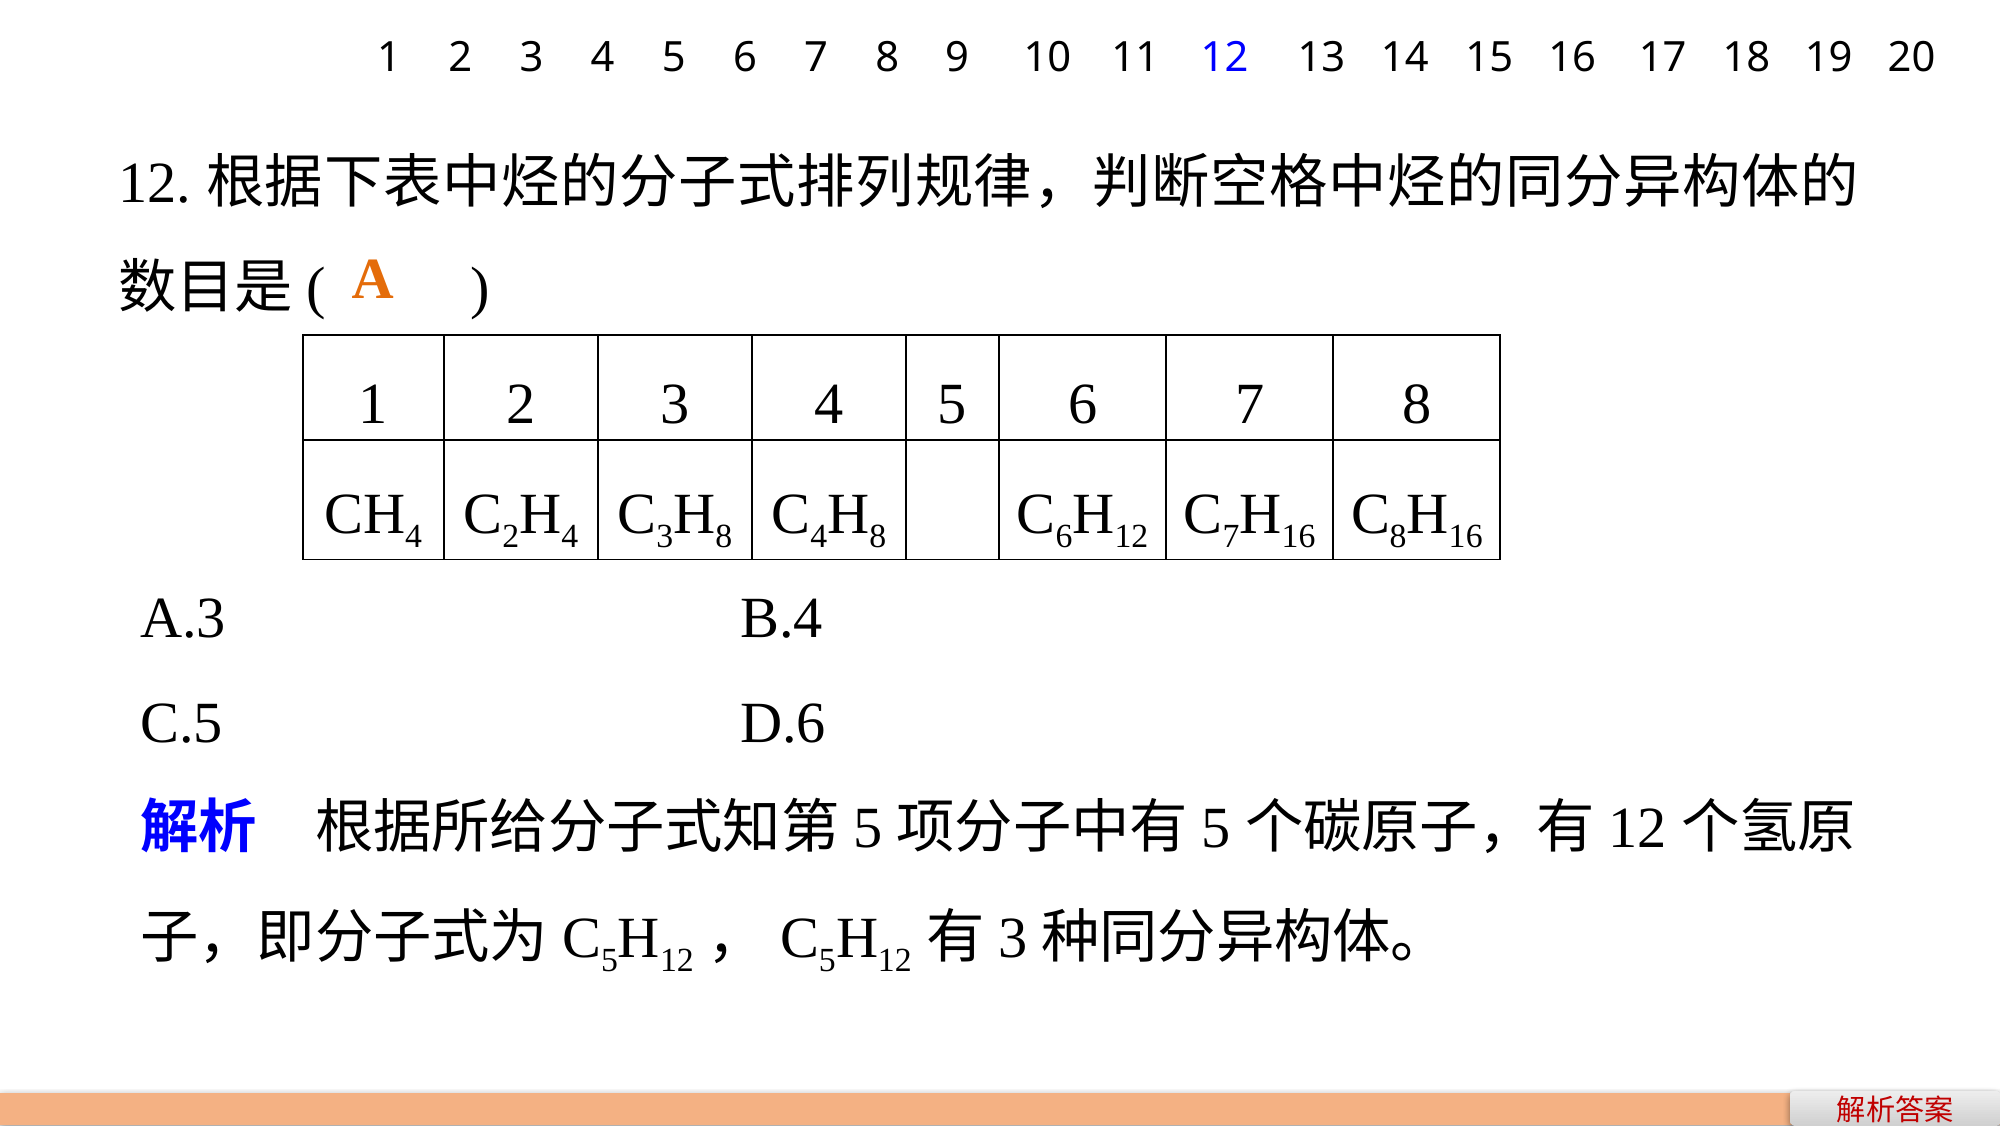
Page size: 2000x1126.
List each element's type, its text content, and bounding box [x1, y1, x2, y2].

table_cell C2H4 [445, 441, 597, 536]
text_box 6 [717, 7, 777, 102]
text_box 8 [860, 7, 917, 102]
text_box 1 [362, 7, 422, 102]
text_box 17 [1647, 7, 1707, 102]
table_header 2 [445, 336, 597, 439]
text_box 20 [1896, 7, 1956, 102]
text_box [0, 1092, 1787, 1126]
table_header 7 [1167, 336, 1332, 439]
table_cell [907, 441, 998, 536]
text_box 16 [1557, 7, 1617, 102]
text_box 7 [789, 7, 849, 102]
text_box 解析答案 [1788, 1089, 2000, 1126]
table_header 1 [304, 336, 443, 439]
table_cell C8H16 [1334, 441, 1499, 536]
table_cell CH4 [304, 441, 443, 536]
table_header 6 [1000, 336, 1165, 439]
text_box 11 [1094, 7, 1177, 102]
table_cell C3H8 [599, 441, 751, 536]
text_box 12.根据下表中烃的分子式排列规律，判断空格中烃的同分异构体的数目是( ) [103, 101, 1874, 327]
table_cell C7H16 [1167, 441, 1332, 536]
text_box 10 [1001, 7, 1092, 102]
text_box A [336, 233, 409, 318]
table_cell C6H12 [1000, 441, 1165, 536]
table_header 5 [907, 336, 998, 439]
text_box 14 [1389, 7, 1449, 102]
text_box 13 [1283, 7, 1366, 102]
table_header 8 [1334, 336, 1499, 439]
text_box 5 [646, 7, 706, 102]
table_header 3 [599, 336, 751, 439]
text_box A.3 B.4 C.5 D.6 解析 根据所给分子式知第5项分子中有5个碳原子，有12个氢原子，即分子式为C5H12，C5H12有3种同分异构体。 [125, 536, 1897, 986]
text_box 15 [1474, 7, 1534, 102]
text_box 19 [1813, 7, 1873, 102]
text_box 12 [1177, 7, 1269, 102]
text_box 3 [504, 7, 564, 102]
text_box 9 [917, 7, 989, 102]
text_box 2 [433, 7, 493, 102]
table_header 4 [753, 336, 905, 439]
text_box 18 [1731, 7, 1791, 102]
text_box 4 [575, 7, 635, 102]
table_cell C4H8 [753, 441, 905, 536]
